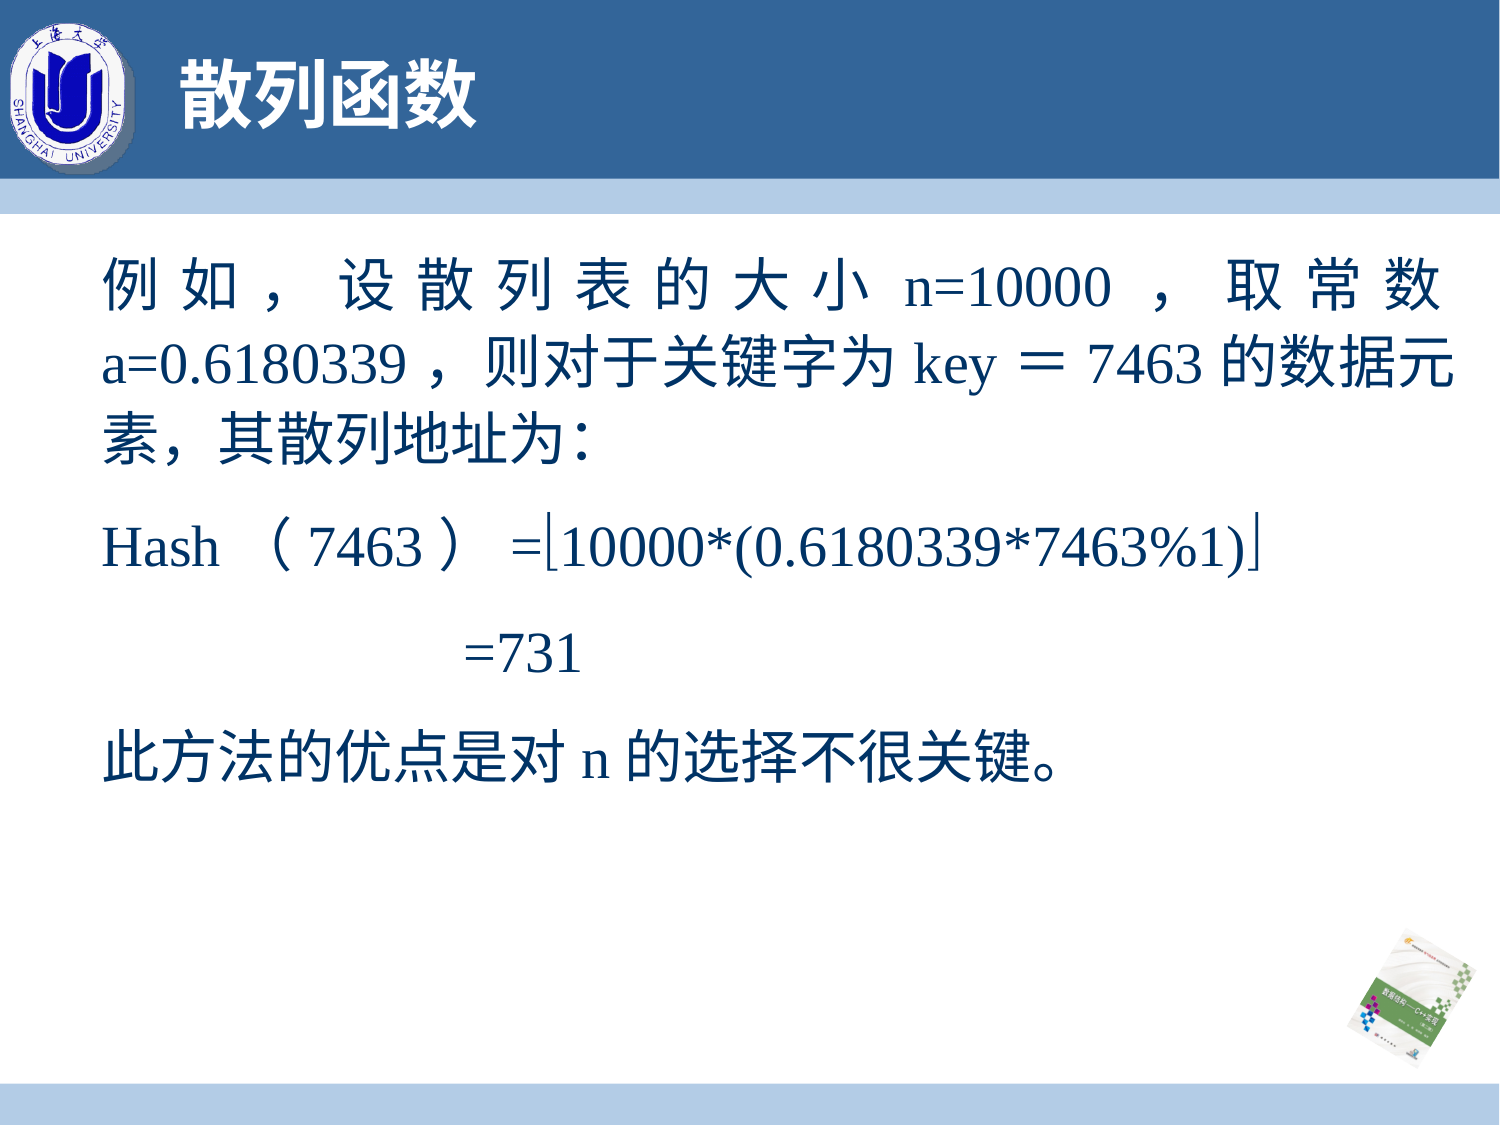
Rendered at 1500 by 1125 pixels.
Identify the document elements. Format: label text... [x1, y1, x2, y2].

picture [1347, 928, 1476, 1068]
text_box 例如，设散列表的大小n=10000，取常数a=0.6180339，则对于关键字为key＝7463的数据元素，其散列地址为： Hash（7463）=10000*(0.6180339*7463%1) =731 此方法的优点是对n的选择不很关键。 [86, 233, 1471, 798]
title 散列函数 [163, 23, 1436, 161]
picture [4, 17, 128, 176]
